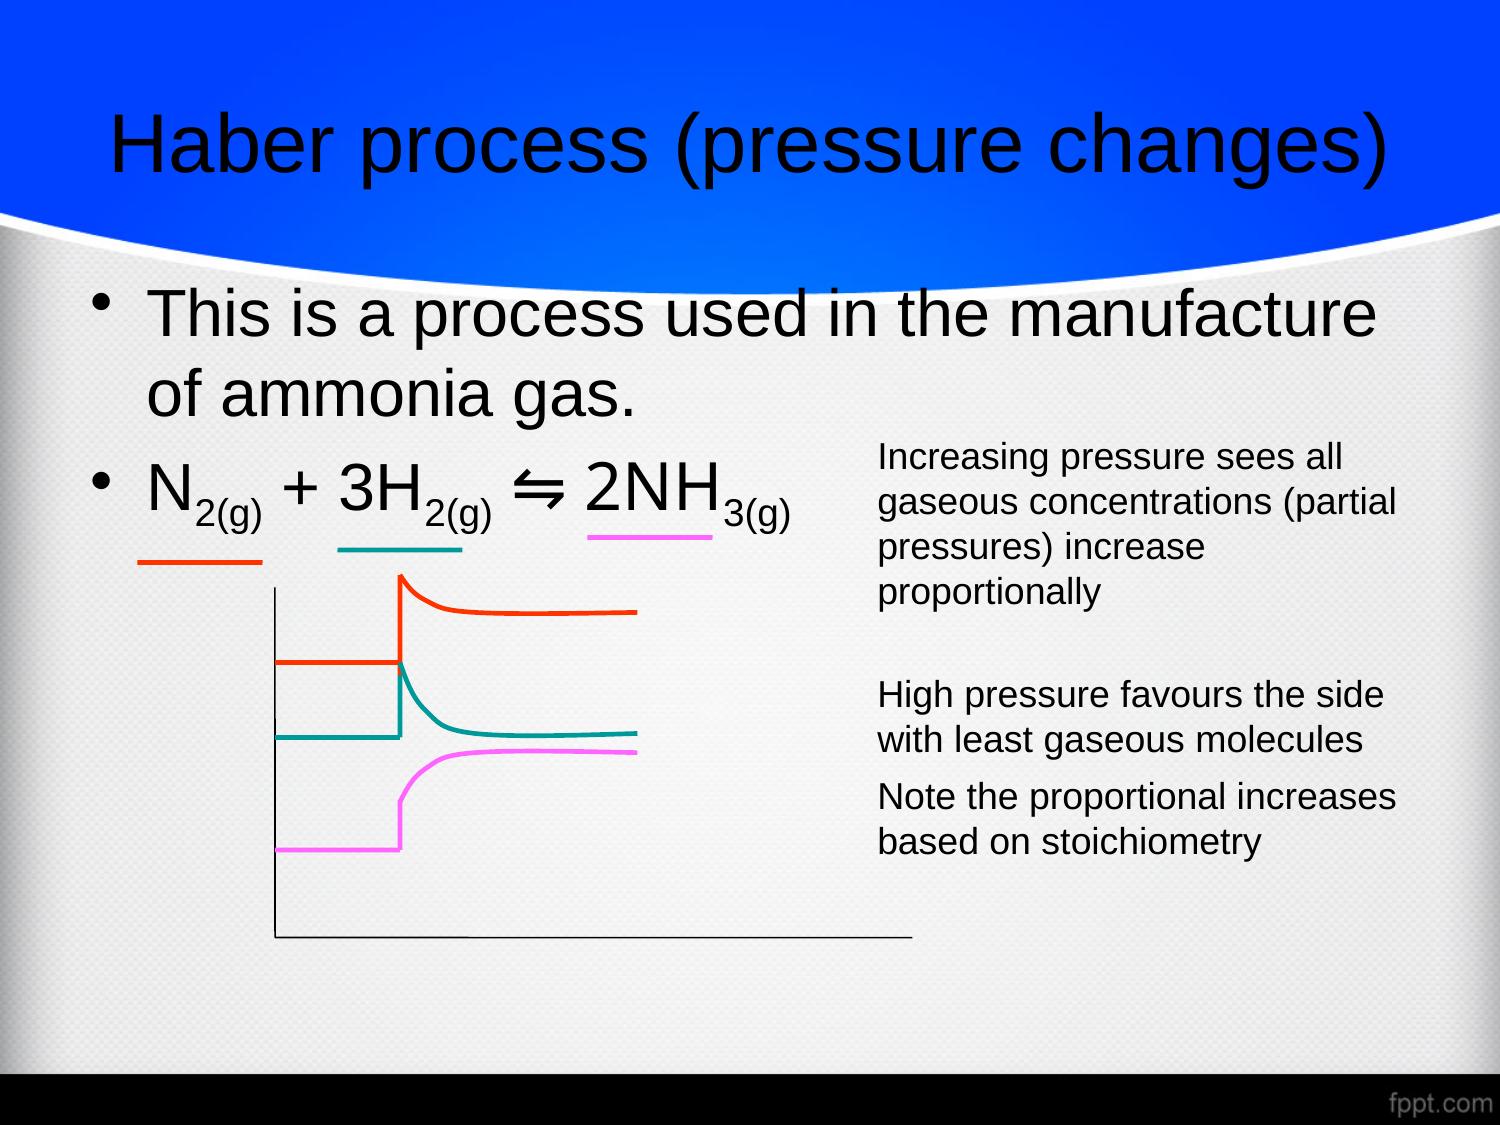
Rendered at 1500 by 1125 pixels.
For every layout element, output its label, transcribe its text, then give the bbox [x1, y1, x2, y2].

text_box [399, 574, 638, 614]
text_box [399, 662, 638, 736]
text_box Increasing pressure sees all gaseous concentrations (partial pressures) increase proportionally [862, 424, 1425, 620]
title Haber process (pressure changes) [74, 44, 1426, 233]
list This is a process used in the manufacture of ammonia gas. N2(g) + 3H2(g) ⇋ 2NH3(g) [74, 262, 1426, 1006]
text_box [399, 751, 638, 802]
text_box High pressure favours the side with least gaseous molecules Note the proportional increases based on stoichiometry [862, 662, 1425, 870]
picture [0, 0, 1500, 1125]
